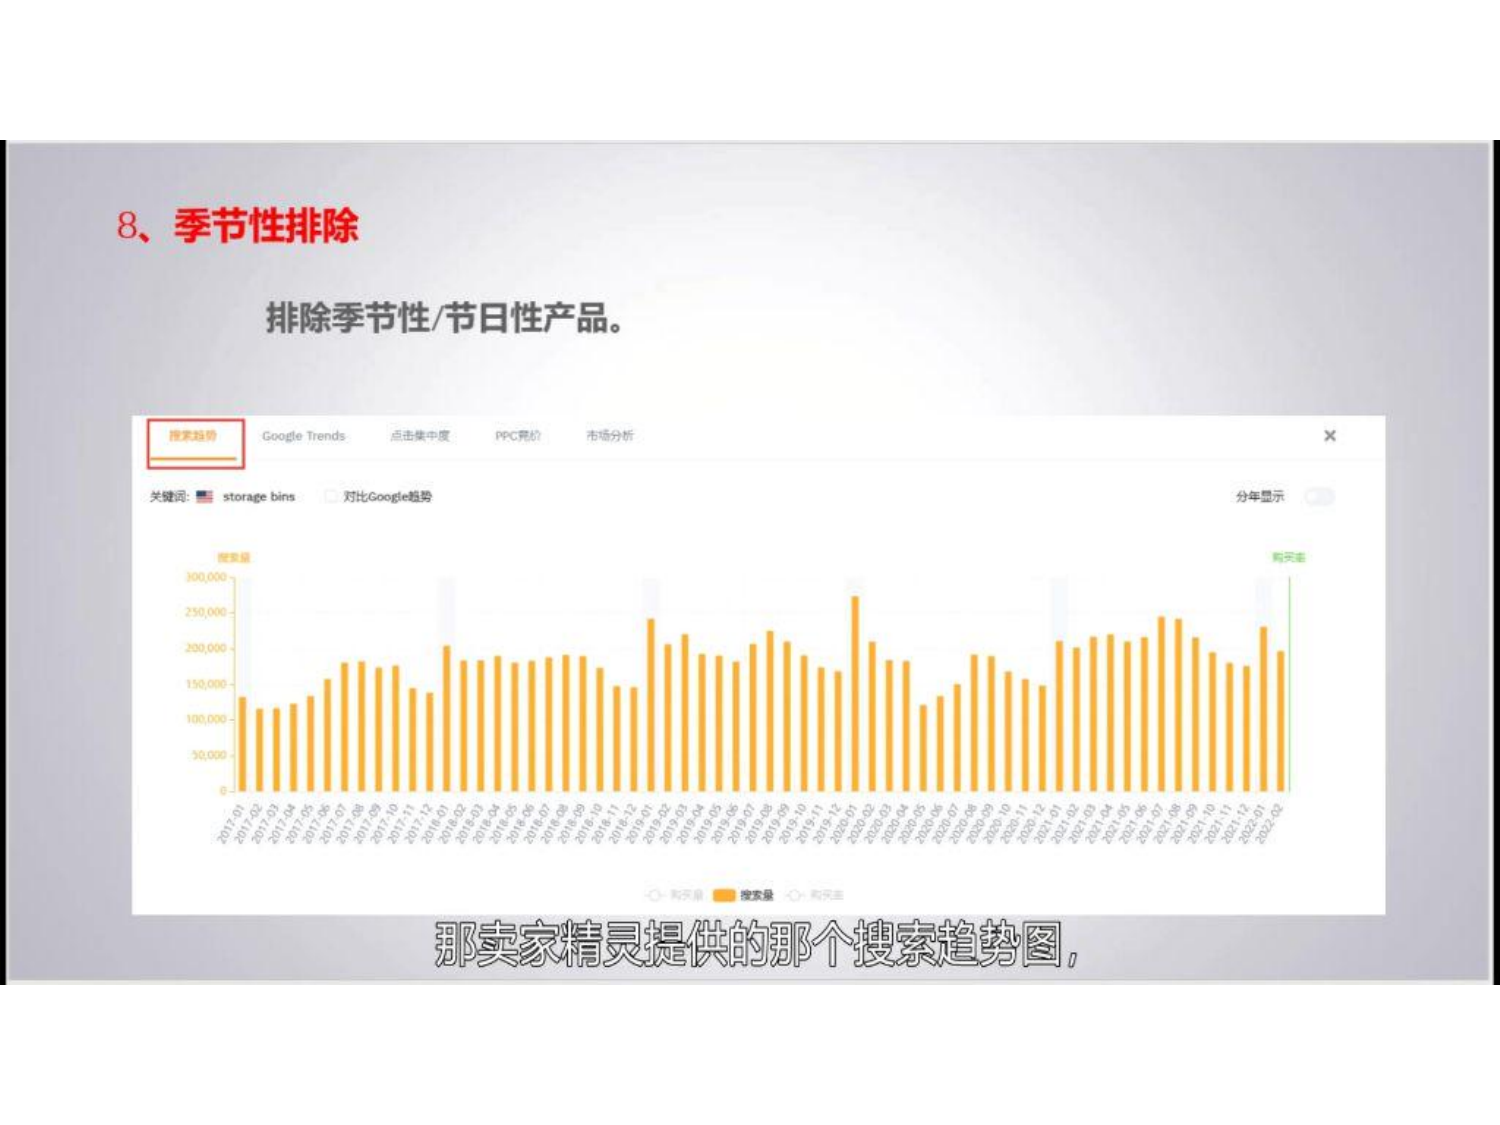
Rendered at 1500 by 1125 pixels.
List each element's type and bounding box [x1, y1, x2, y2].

picture [0, 140, 1500, 985]
